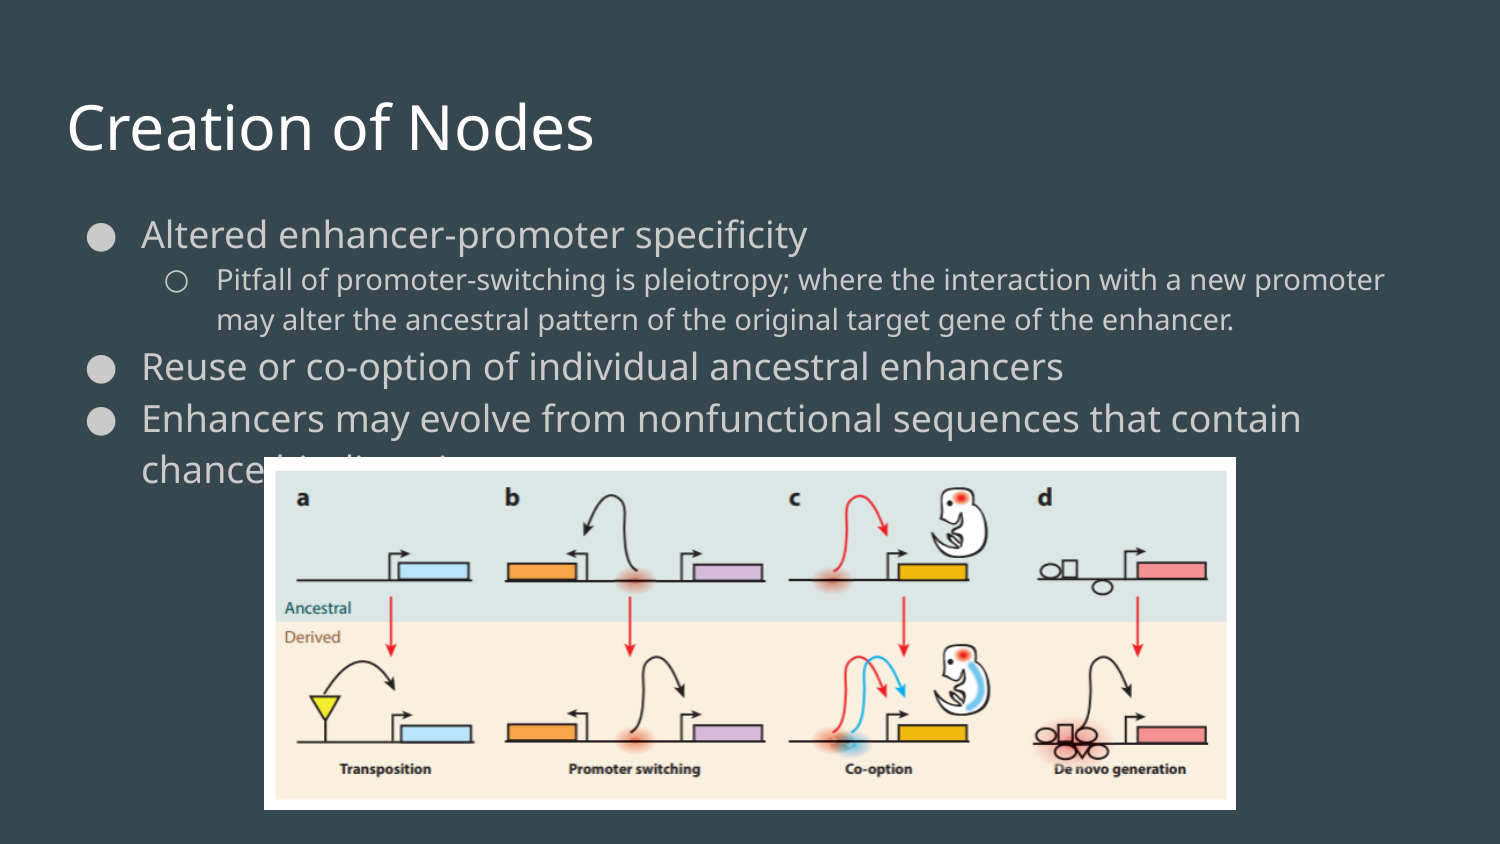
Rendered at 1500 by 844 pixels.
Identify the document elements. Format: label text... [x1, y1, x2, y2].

list Altered enhancer-promoter specificity Pitfall of promoter-switching is pleiotropy; where the interaction with a new promoter may alter the ancestral pattern of the original target gene of the enhancer. Reuse or co-option of individual ancestral enhancers Enhancers may evolve from nonfunctional sequences that contain chance binding sites [51, 189, 1449, 750]
title Creation of Nodes [51, 72, 1449, 167]
picture [264, 457, 1236, 810]
